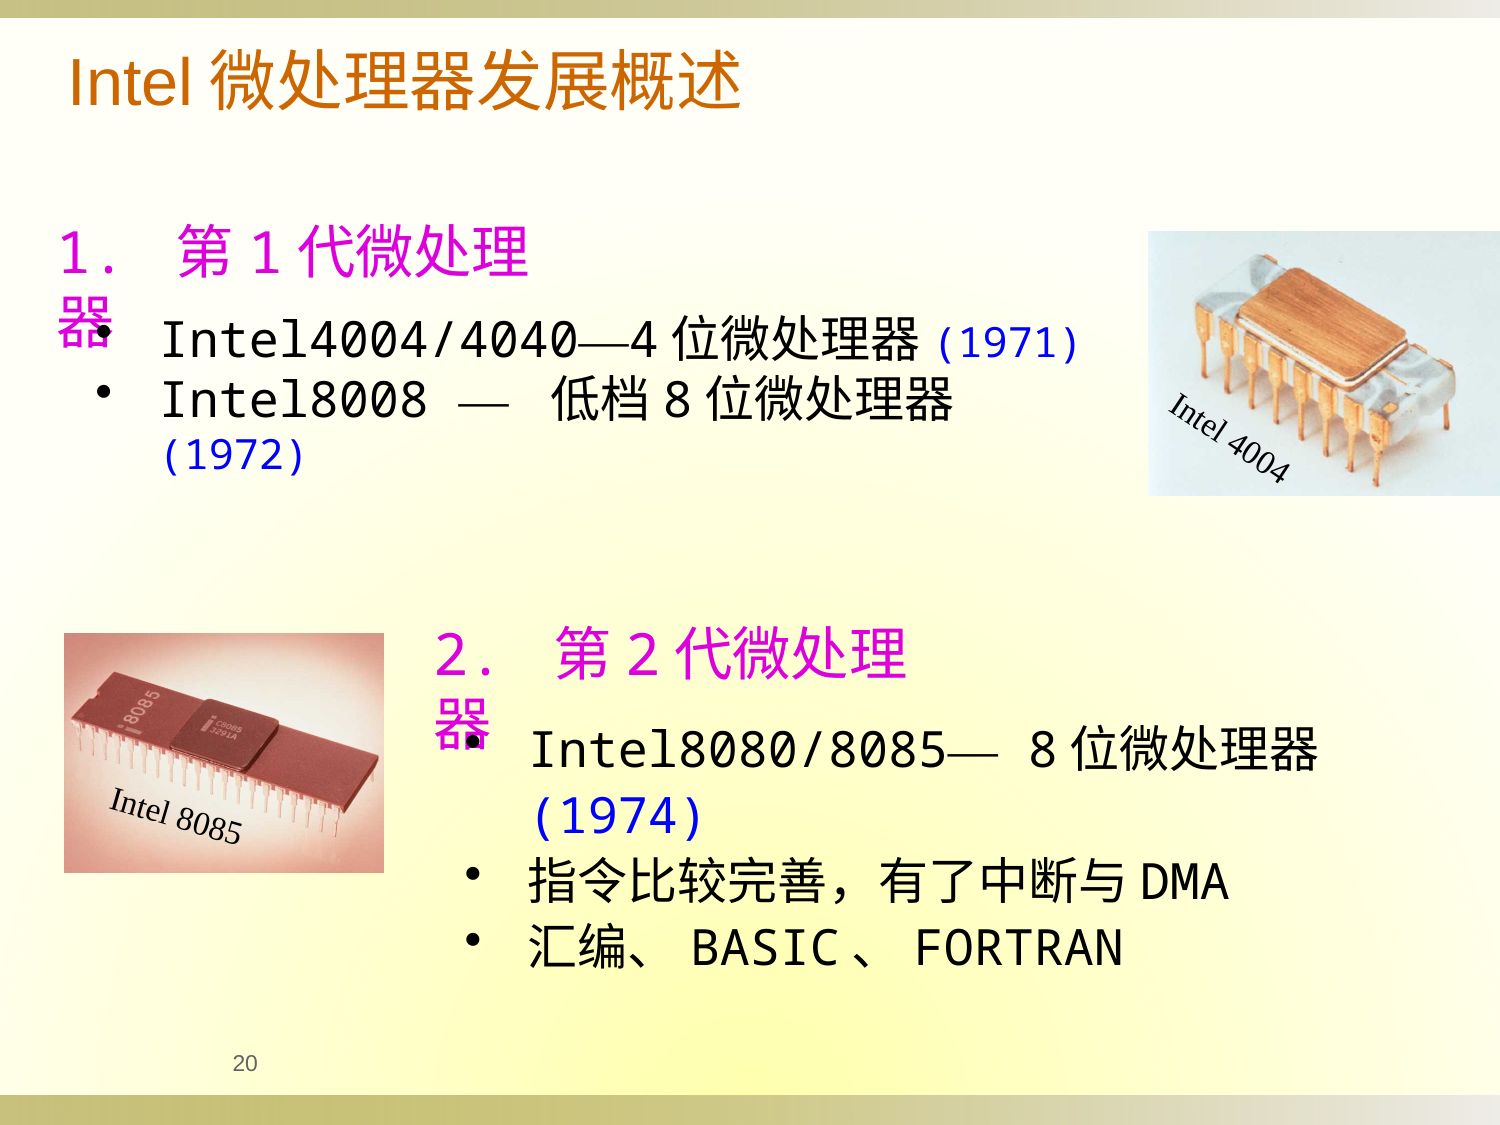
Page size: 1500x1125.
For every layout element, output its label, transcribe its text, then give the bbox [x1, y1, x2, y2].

slide_number 20 [225, 1025, 500, 1100]
text_box Intel微处理器发展概述 [53, 30, 1069, 126]
text_box 1. 第1代微处理器 [42, 207, 593, 363]
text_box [64, 632, 385, 874]
text_box 2. 第2代微处理器 [419, 609, 970, 765]
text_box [1144, 231, 1500, 496]
text_box Intel8080/8085— 8位微处理器(1974) 指令比较完善，有了中断与DMA 汇编、BASIC、FORTRAN [449, 704, 1412, 983]
text_box Intel4004/4040—4位微处理器(1971) Intel8008 — 低档8位微处理器(1972) [80, 299, 1126, 485]
